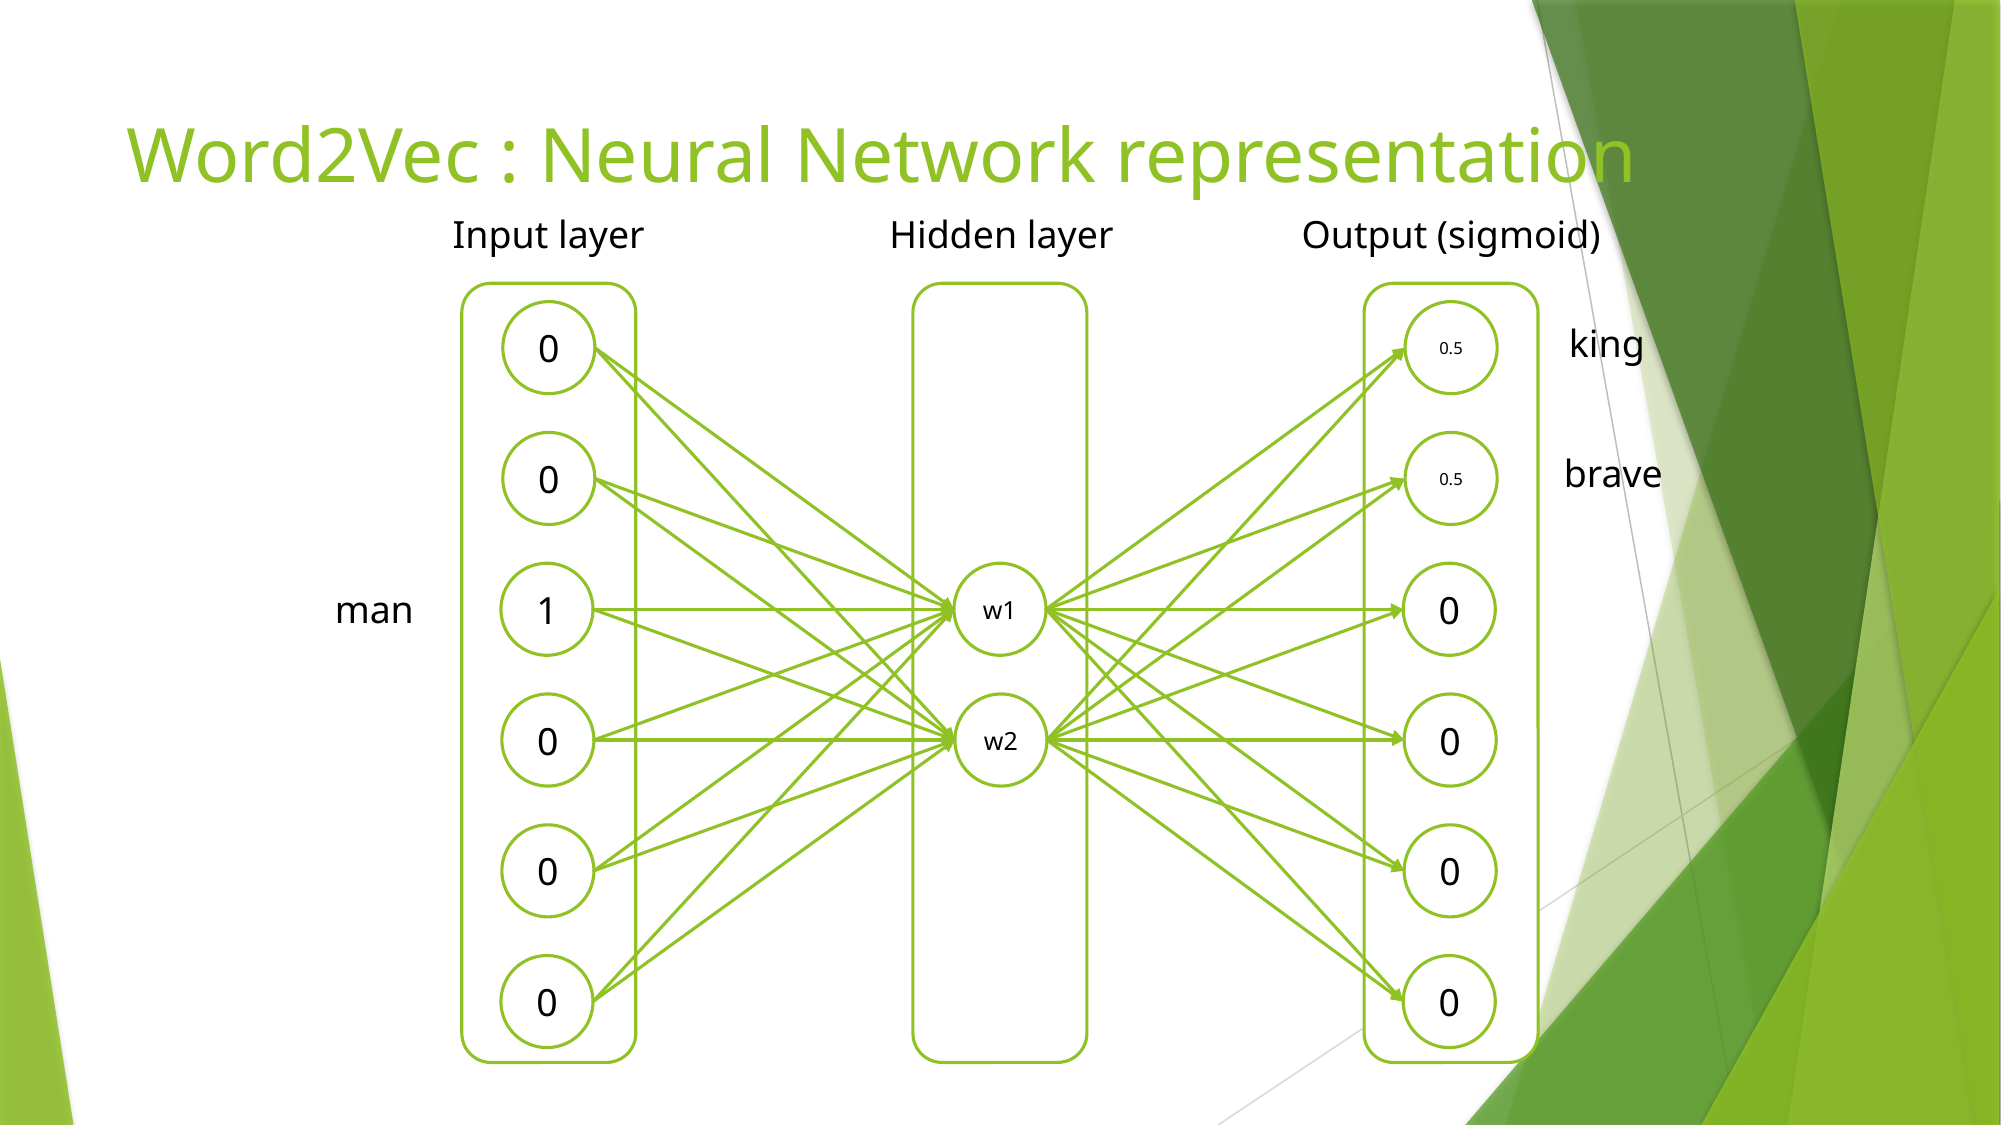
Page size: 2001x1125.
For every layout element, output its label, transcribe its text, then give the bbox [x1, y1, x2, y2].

text_box Input layer [438, 203, 660, 264]
text_box [911, 769, 1089, 1065]
text_box king [1554, 313, 1660, 373]
text_box w2 [962, 692, 1039, 788]
text_box Hidden layer [874, 203, 1129, 264]
text_box 0 [499, 953, 594, 1050]
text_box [592, 739, 956, 1003]
text_box [962, 638, 1039, 711]
text_box 0.5 [1411, 430, 1499, 527]
text_box 0 [500, 692, 586, 788]
text_box 0 [1402, 953, 1497, 1050]
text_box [1046, 739, 1404, 1003]
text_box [594, 477, 956, 607]
text_box brave [1549, 442, 1678, 502]
text_box 1 [499, 561, 587, 657]
text_box 0 [1409, 823, 1498, 919]
text_box 0.5 [1403, 300, 1499, 396]
text_box w1 [962, 561, 1039, 657]
text_box man [320, 578, 429, 639]
text_box [460, 281, 638, 1065]
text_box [594, 347, 956, 477]
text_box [1046, 347, 1406, 477]
text_box [1362, 281, 1540, 1065]
text_box 0 [1411, 561, 1497, 657]
text_box 0 [1411, 692, 1498, 788]
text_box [1046, 608, 1404, 737]
text_box 0 [501, 300, 597, 396]
title Word2Vec : Neural Network representation [111, 99, 1915, 317]
text_box 0 [500, 823, 586, 919]
text_box [911, 281, 1089, 580]
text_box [592, 608, 955, 739]
text_box 0 [501, 430, 588, 527]
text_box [1046, 477, 1406, 612]
text_box Output (sigmoid) [1286, 203, 1616, 264]
